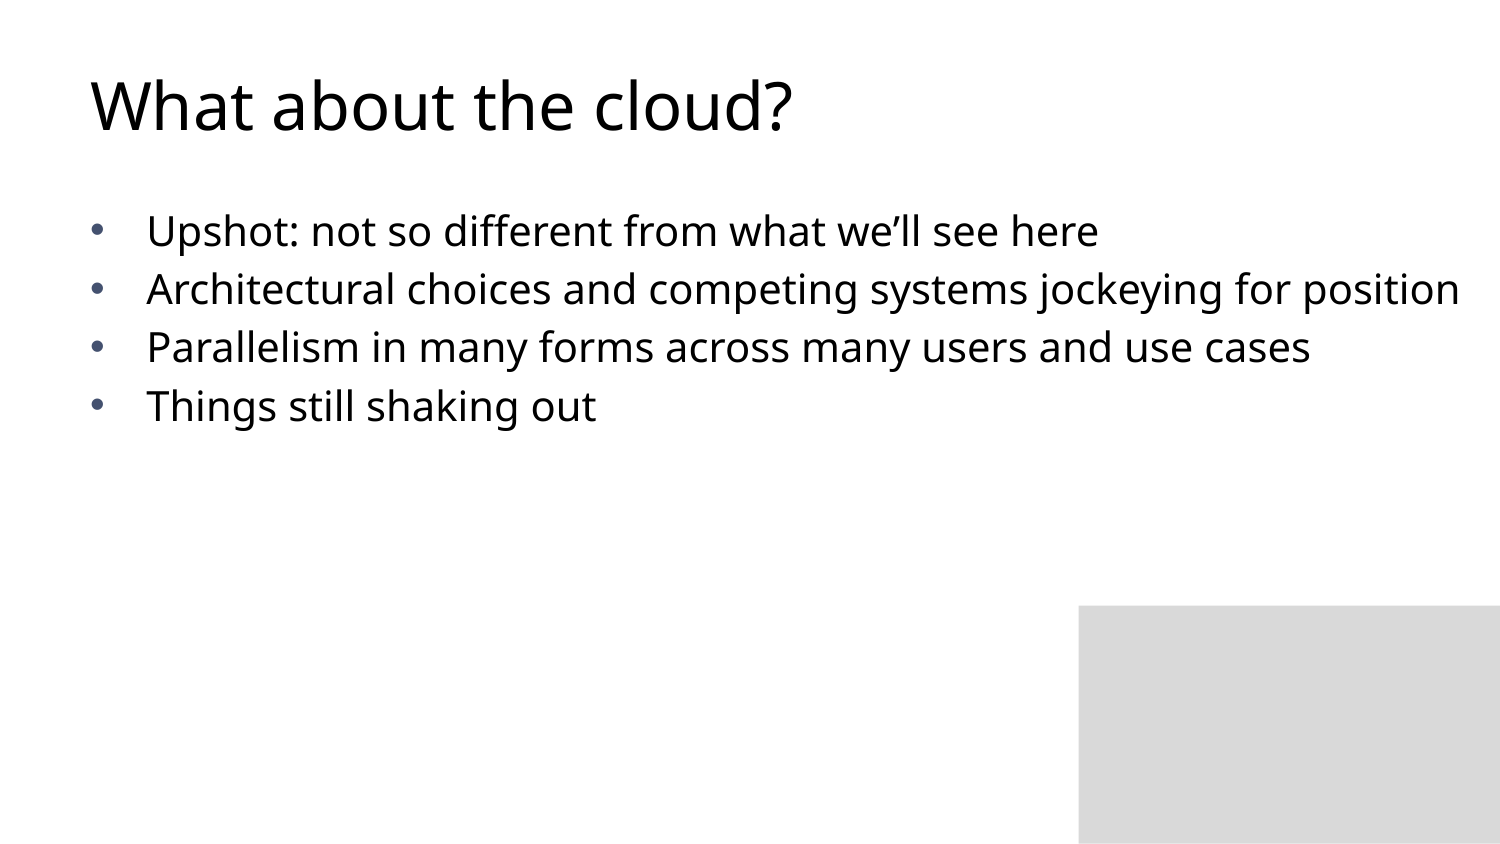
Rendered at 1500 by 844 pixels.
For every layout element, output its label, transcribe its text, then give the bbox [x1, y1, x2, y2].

title What about the cloud? [75, 33, 1425, 175]
list Upshot: not so different from what we’ll see here Architectural choices and competing systems jockeying for position Parallelism in many forms across many users and use cases Things still shaking out [75, 196, 1500, 754]
